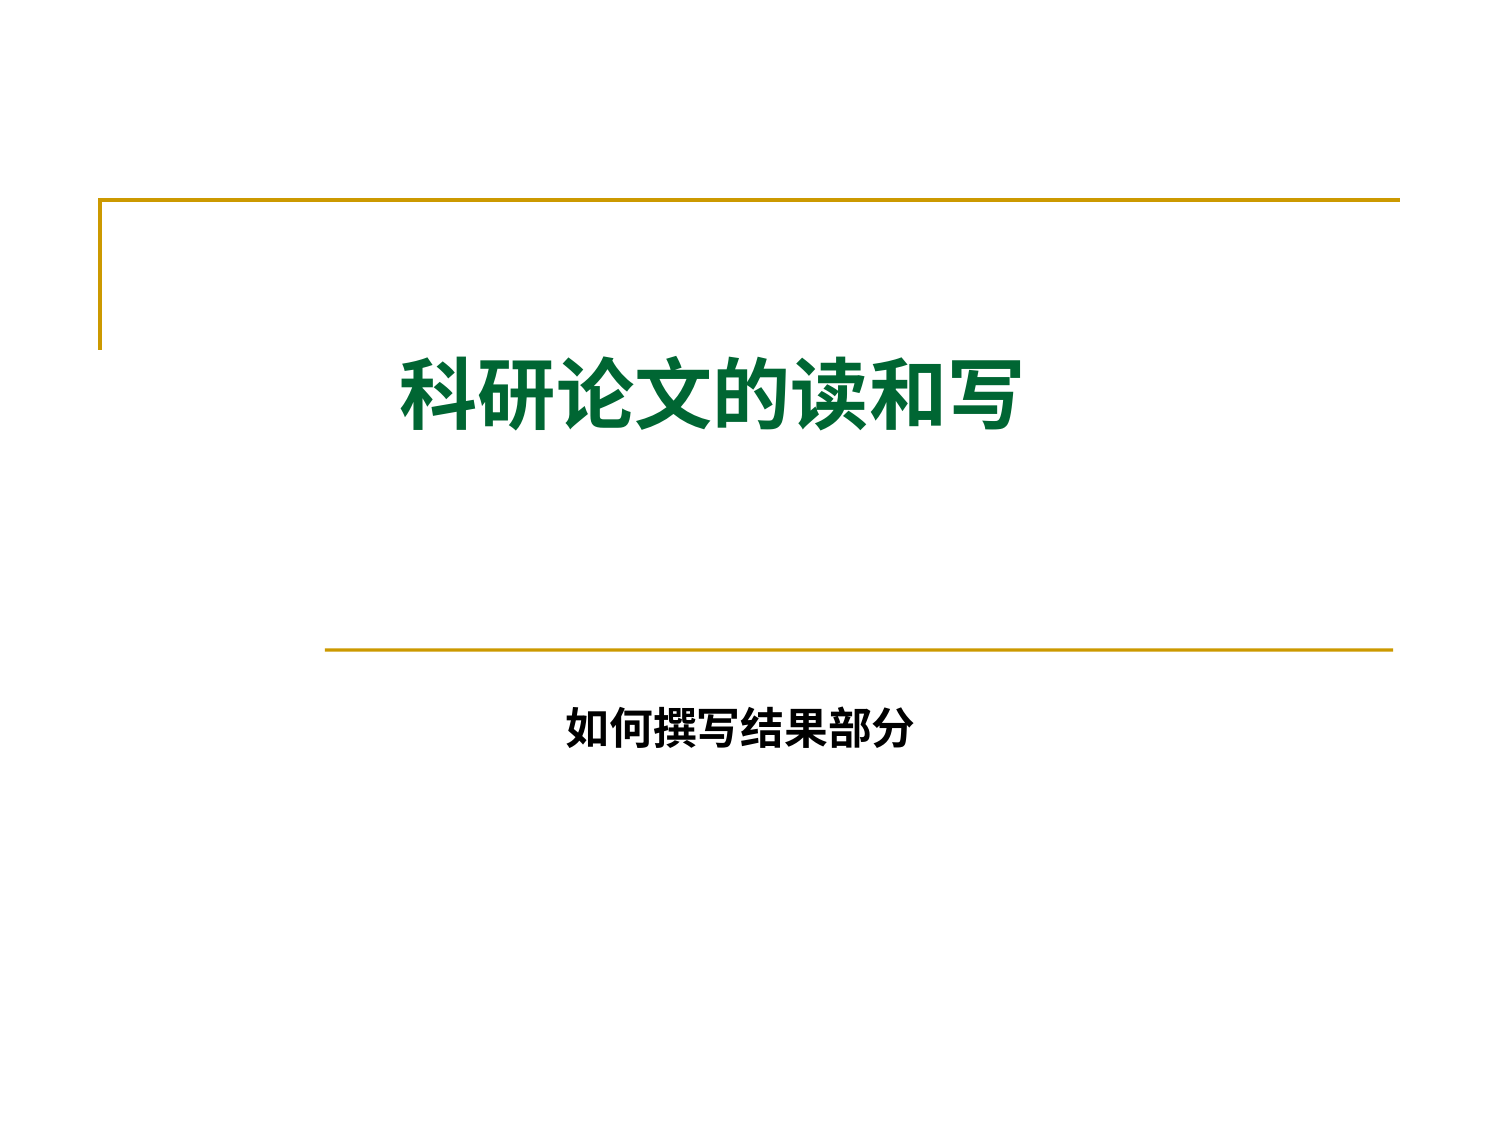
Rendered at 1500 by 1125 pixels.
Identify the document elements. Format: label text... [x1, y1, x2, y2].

title 科研论文的读和写 [243, 337, 1182, 554]
subtitle 如何撰写结果部分 [309, 693, 1172, 910]
